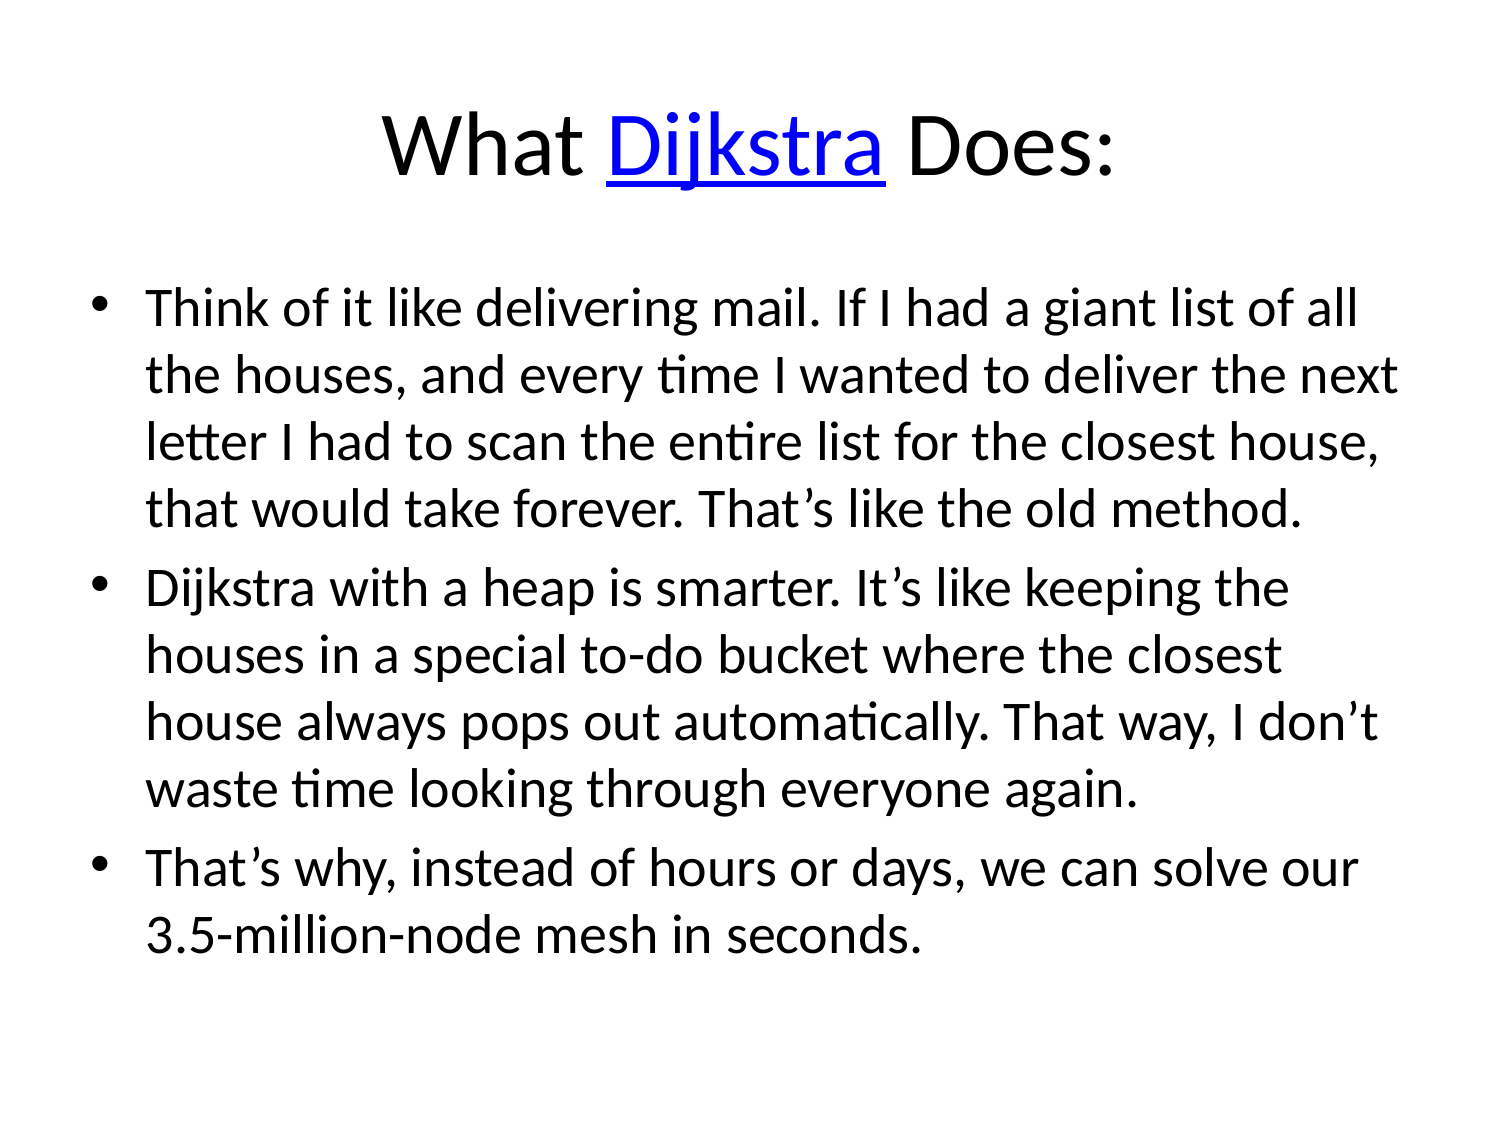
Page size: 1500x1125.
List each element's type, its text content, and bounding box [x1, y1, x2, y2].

list Think of it like delivering mail. If I had a giant list of all the houses, and every time I wanted to deliver the next letter I had to scan the entire list for the closest house, that would take forever. That’s like the old method. Dijkstra with a heap is smarter. It’s like keeping the houses in a special to-do bucket where the closest house always pops out automatically. That way, I don’t waste time looking through everyone again. That’s why, instead of hours or days, we can solve our 3.5-million-node mesh in seconds. [75, 262, 1425, 1005]
title What Dijkstra Does: [75, 45, 1425, 233]
